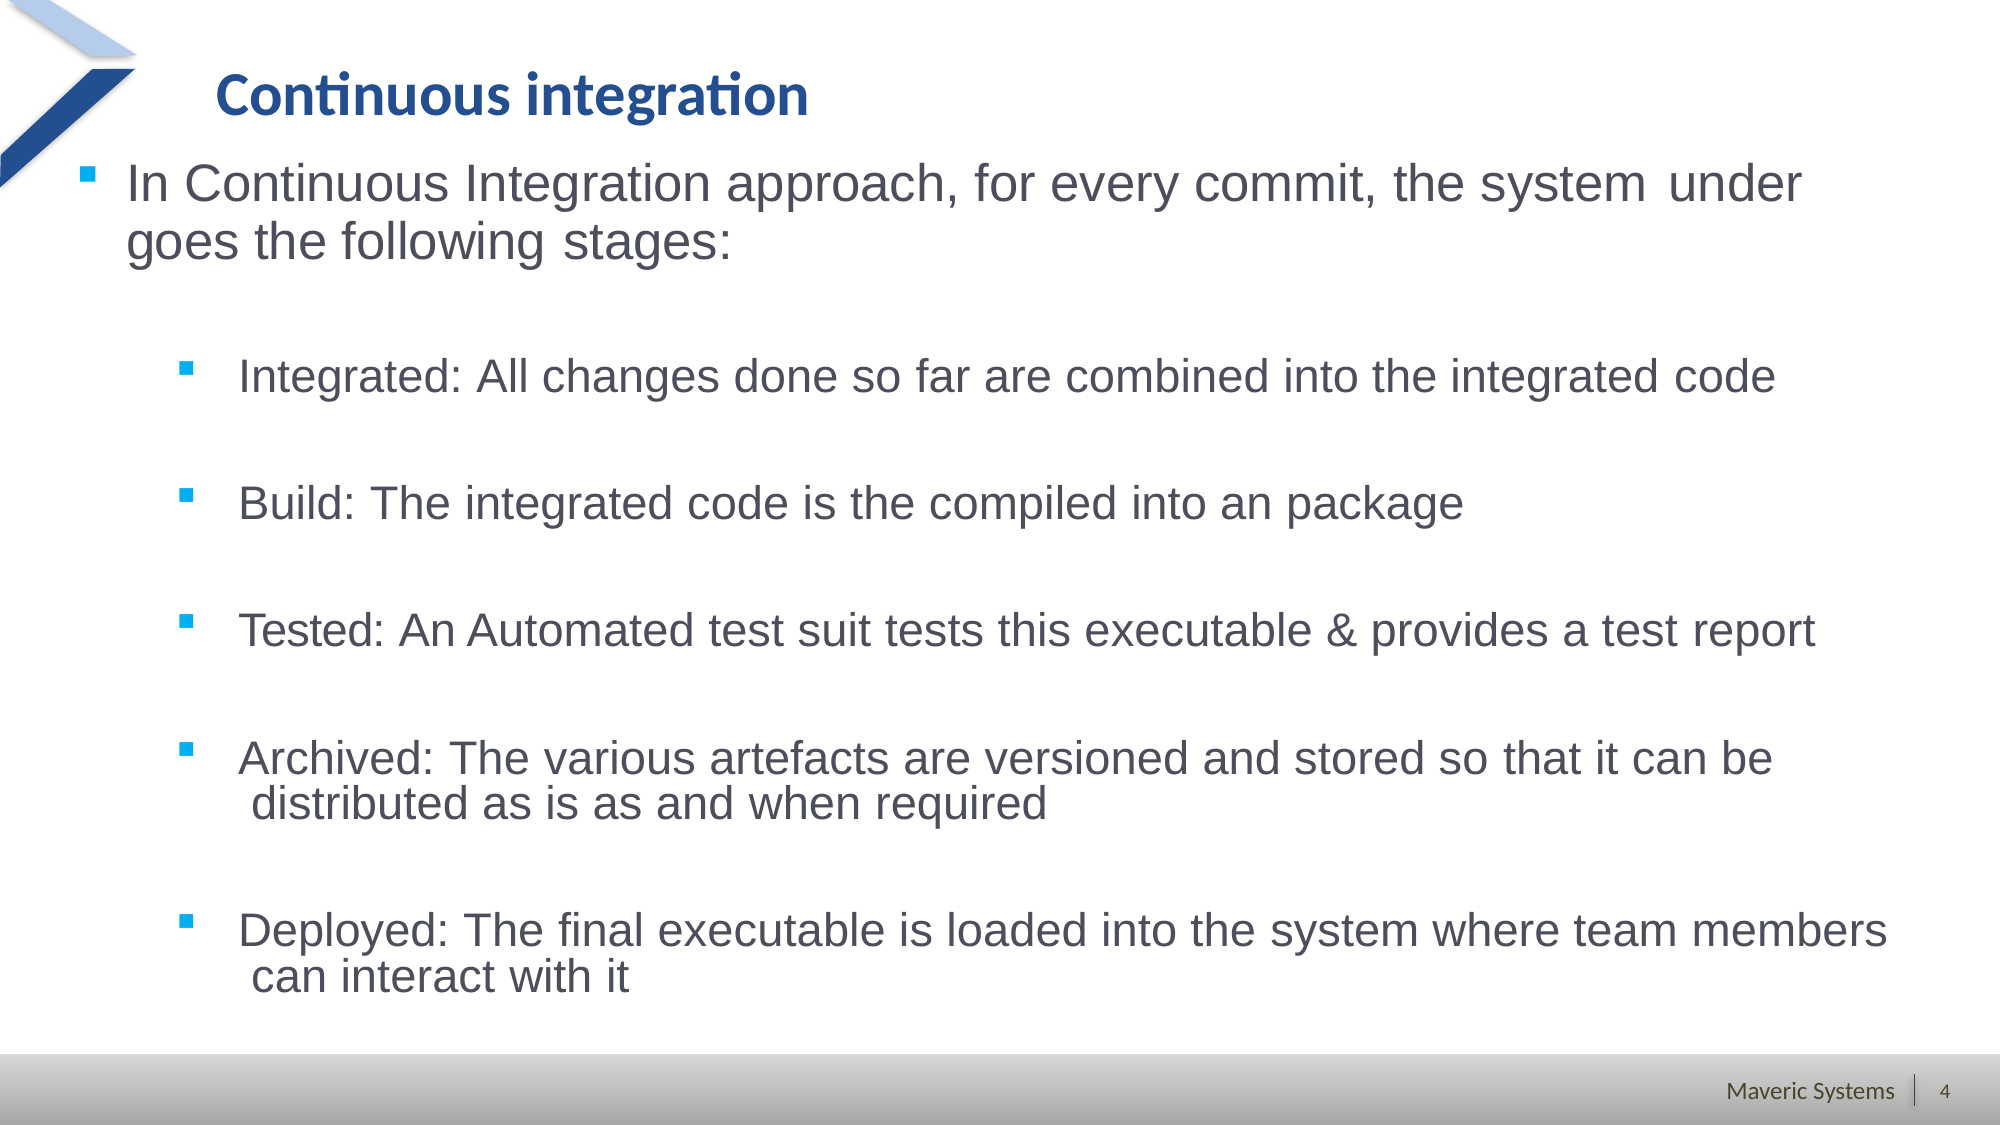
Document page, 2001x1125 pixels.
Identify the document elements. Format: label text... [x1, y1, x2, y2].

title Continuous integration [213, 50, 858, 152]
text_box In Continuous Integration approach, for every commit, the system under goes the following stages: Integrated: All changes done so far are combined into the integrated code Build: The integrated code is the compiled into an package Tested: An Automated test suit tests this executable & provides a test report Archived: The various artefacts are versioned and stored so that it can be distributed as is as and when required Deployed: The final executable is loaded into the system where team members can interact with it [72, 152, 1895, 1002]
